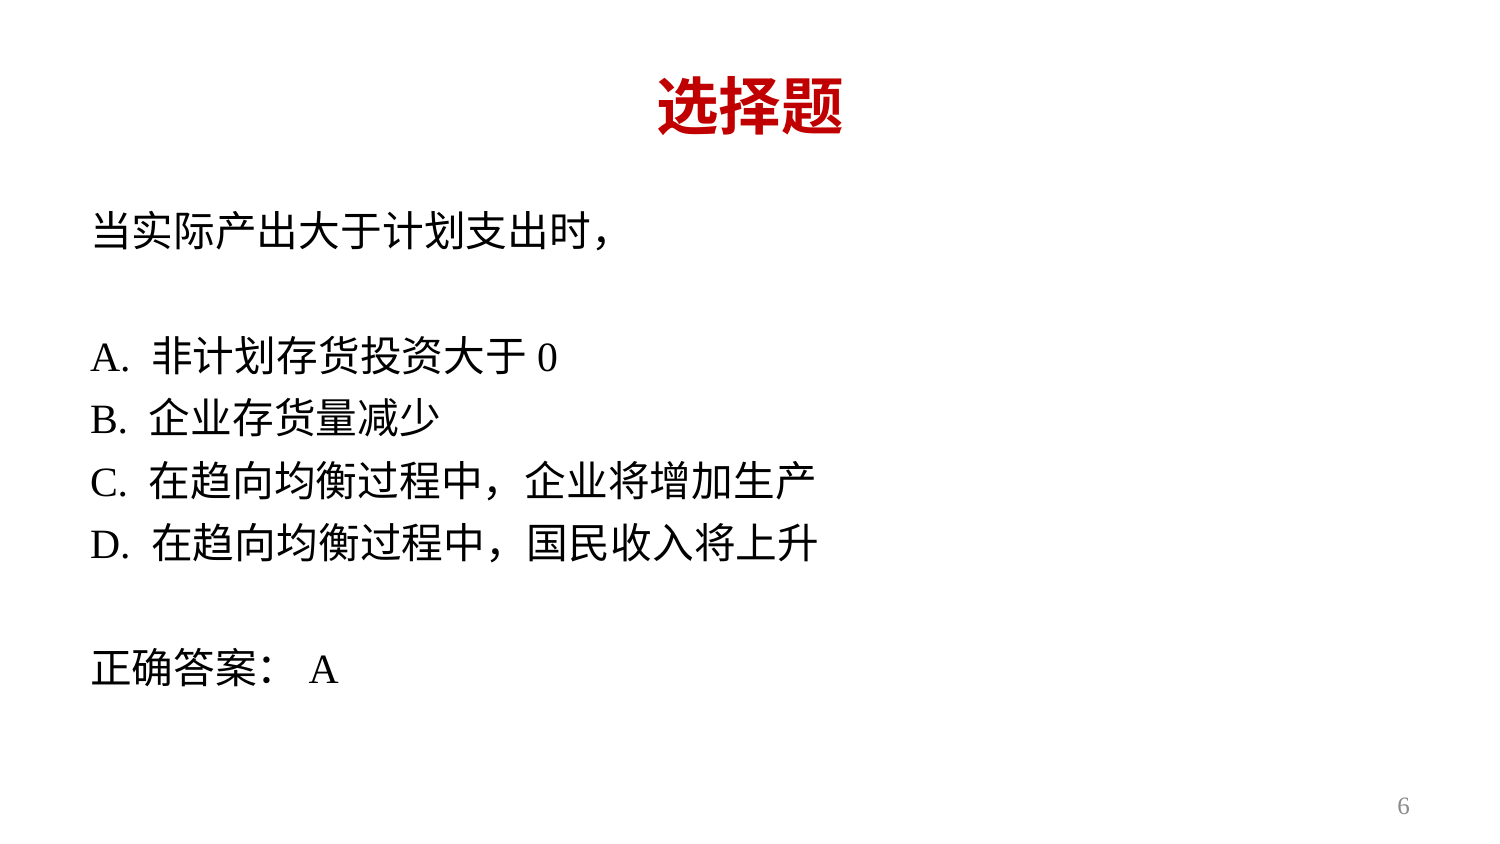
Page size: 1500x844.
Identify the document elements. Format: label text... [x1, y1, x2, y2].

slide_number 6 [1074, 782, 1425, 827]
list 当实际产出大于计划支出时， A. 非计划存货投资大于0 B. 企业存货量减少 C. 在趋向均衡过程中，企业将增加生产 D. 在趋向均衡过程中，国民收入将上升 正确答案：A [75, 196, 1425, 754]
title 选择题 [75, 33, 1425, 175]
